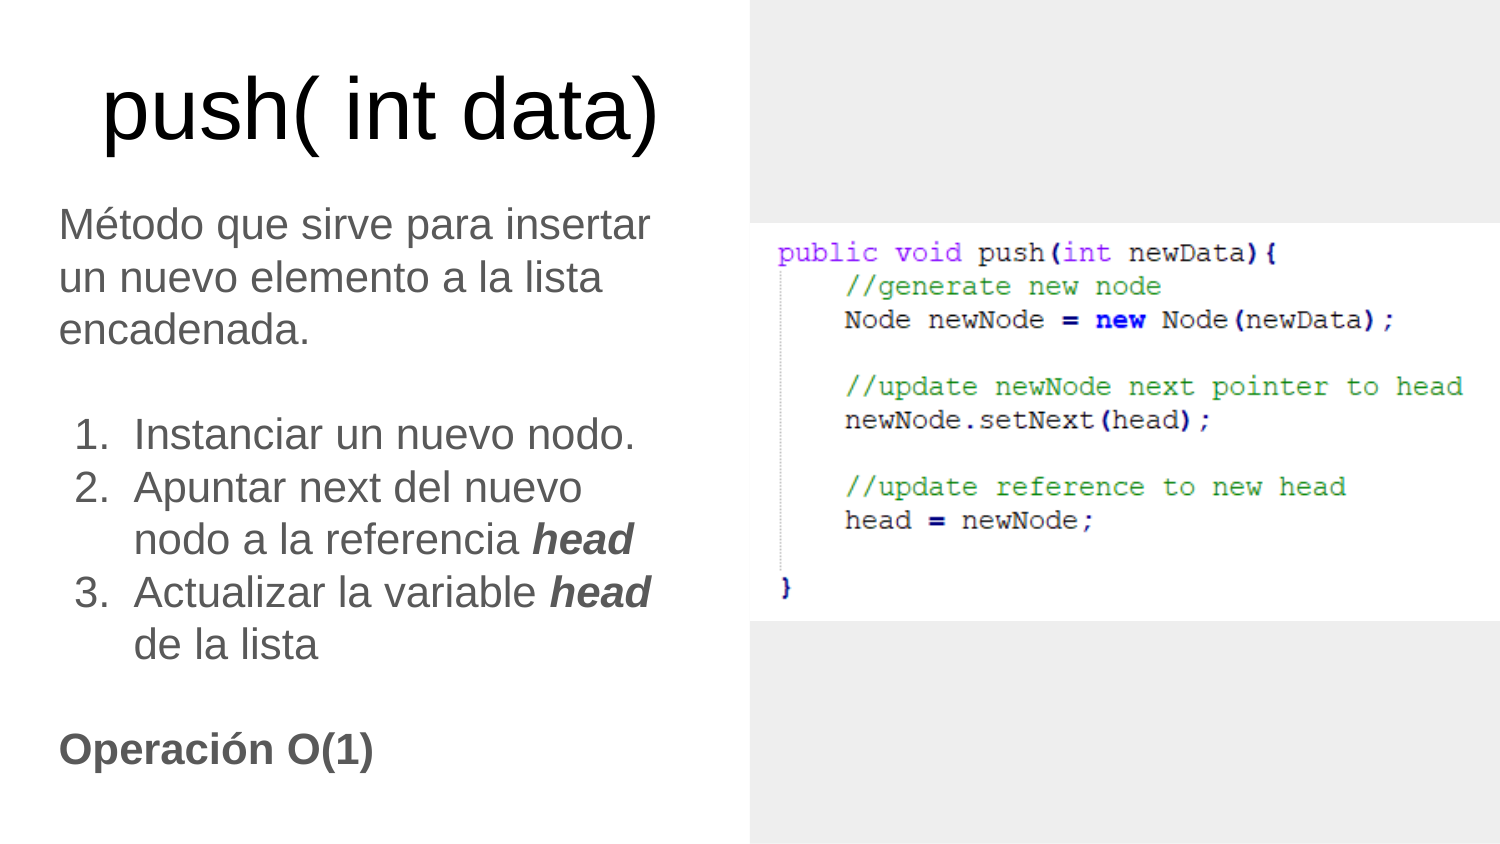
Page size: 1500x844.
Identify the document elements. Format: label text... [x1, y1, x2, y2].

subtitle Método que sirve para insertar un nuevo elemento a la lista encadenada. Instanciar un nuevo nodo. Apuntar next del nuevo nodo a la referencia head Actualizar la variable head de la lista Operación O(1) [43, 180, 708, 768]
picture [749, 222, 1500, 621]
title push( int data) [49, 50, 714, 172]
